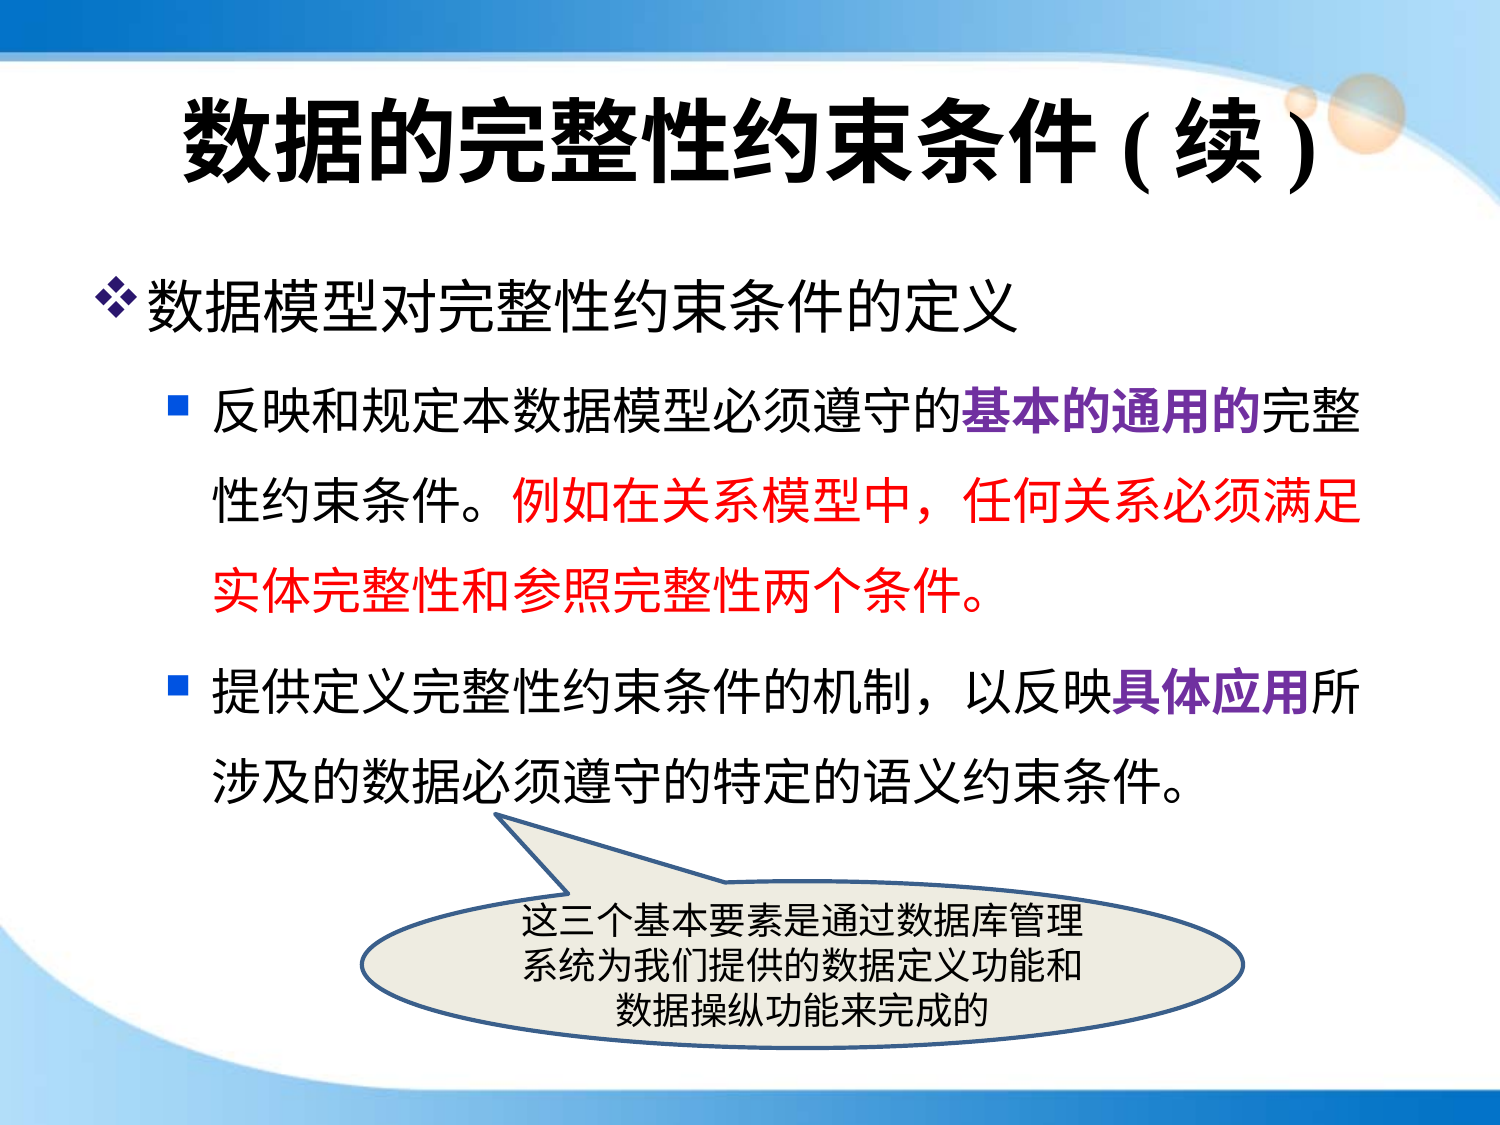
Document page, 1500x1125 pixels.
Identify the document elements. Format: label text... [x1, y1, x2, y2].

picture [0, 0, 1500, 1125]
title 数据的完整性约束条件(续) [75, 45, 1425, 233]
list 数据模型对完整性约束条件的定义 反映和规定本数据模型必须遵守的基本的通用的完整性约束条件。例如在关系模型中，任何关系必须满足实体完整性和参照完整性两个条件。 提供定义完整性约束条件的机制，以反映具体应用所涉及的数据必须遵守的特定的语义约束条件。 [75, 262, 1425, 1005]
text_box 这三个基本要素是通过数据库管理系统为我们提供的数据定义功能和数据操纵功能来完成的 [359, 811, 1246, 1051]
